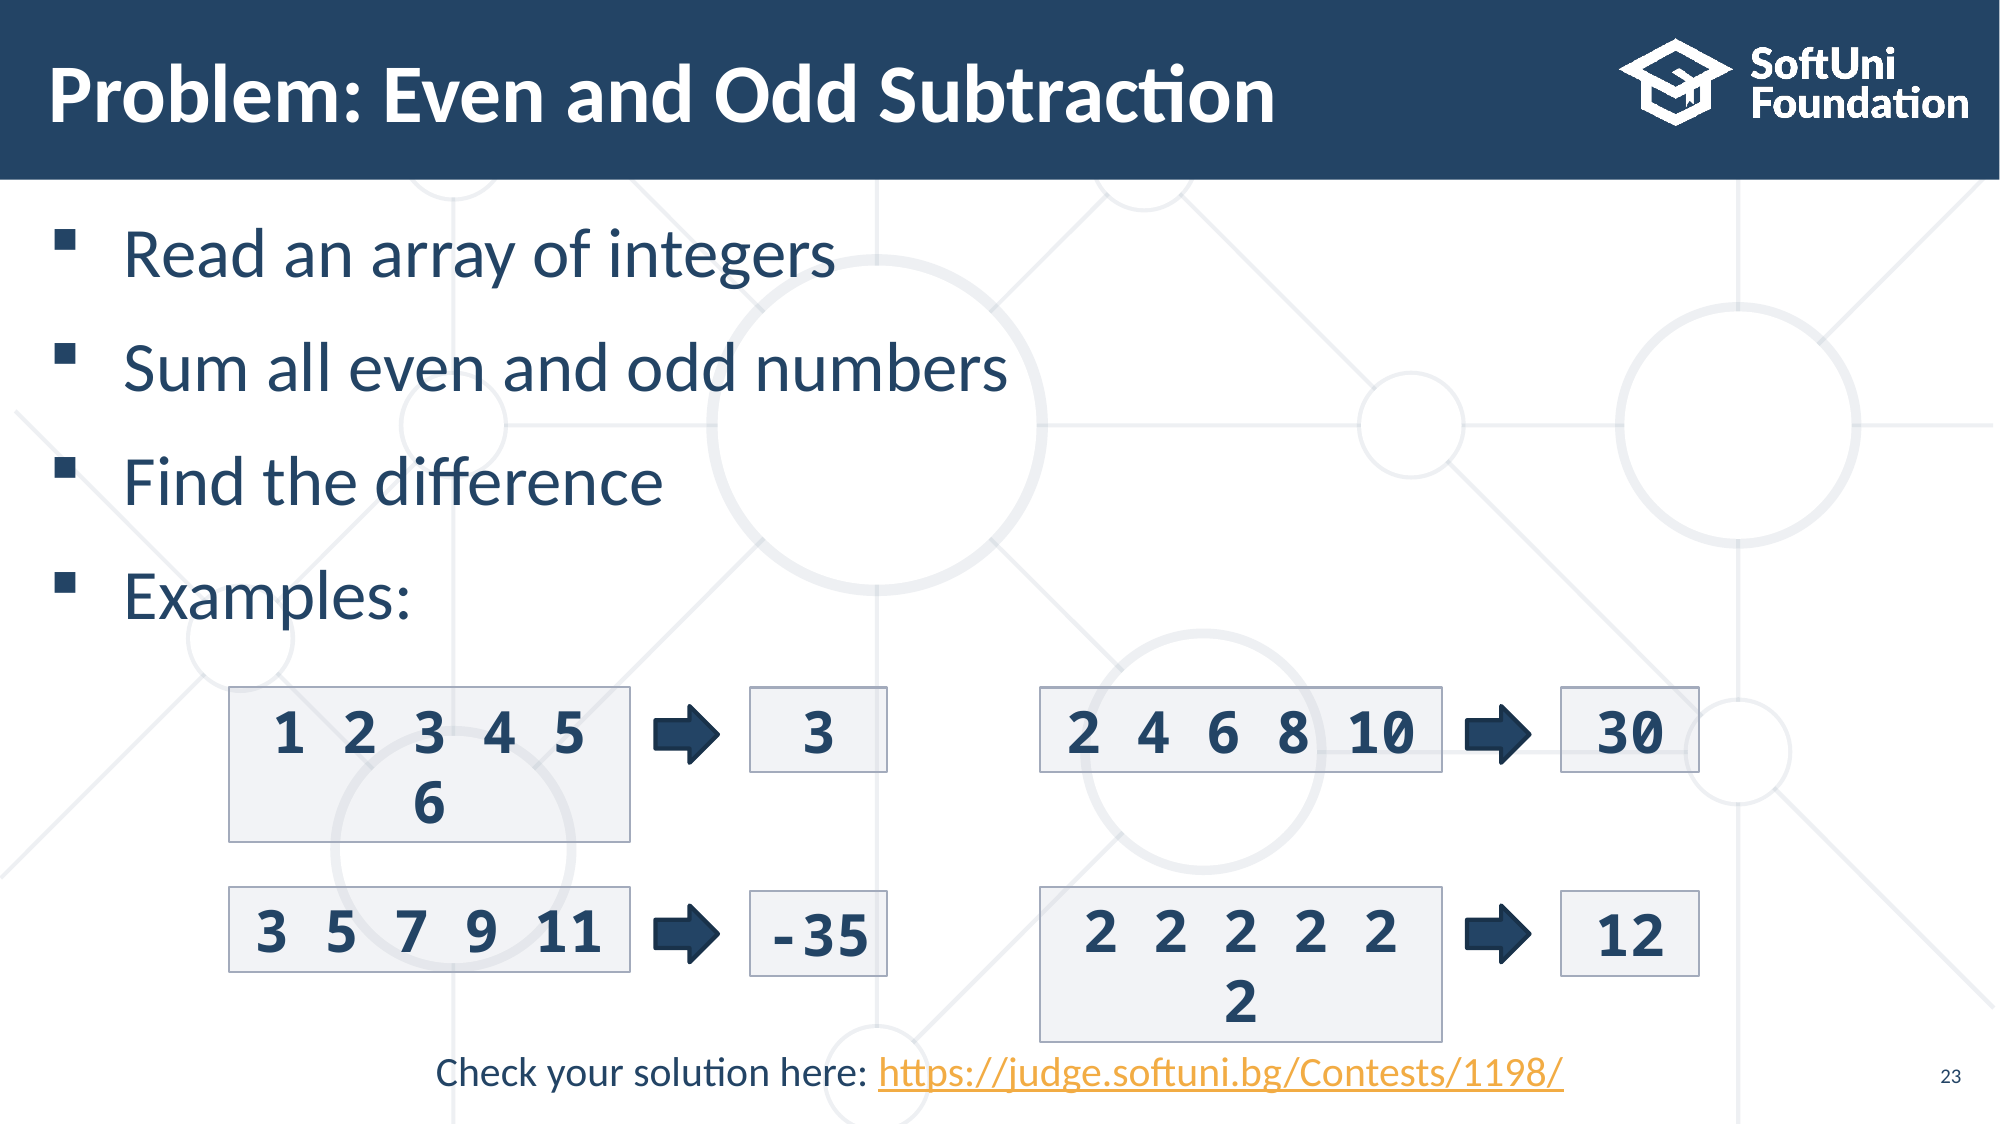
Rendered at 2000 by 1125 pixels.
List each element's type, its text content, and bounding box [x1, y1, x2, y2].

text_box [1464, 704, 1532, 765]
text_box [653, 704, 721, 765]
slide_number 23 [1896, 1049, 1968, 1101]
text_box 12 [1561, 891, 1699, 976]
text_box [653, 903, 721, 965]
list Read an array of integers Sum all even and odd numbers Find the difference Examples: [31, 196, 1970, 1050]
text_box 2 2 2 2 2 2 [1040, 886, 1443, 1036]
text_box Check your solution here: https://judge.softuni.bg/Contests/1198/ [130, 1036, 1869, 1102]
text_box 30 [1561, 687, 1699, 773]
text_box 3 5 7 9 11 [228, 887, 631, 972]
picture [1618, 38, 1968, 126]
text_box 1 2 3 4 5 6 [228, 687, 631, 843]
text_box [1464, 903, 1532, 965]
text_box -35 [749, 891, 888, 976]
text_box 2 4 6 8 10 [1040, 687, 1443, 773]
title Problem: Even and Odd Subtraction [31, 16, 1591, 162]
text_box 3 [749, 687, 888, 773]
